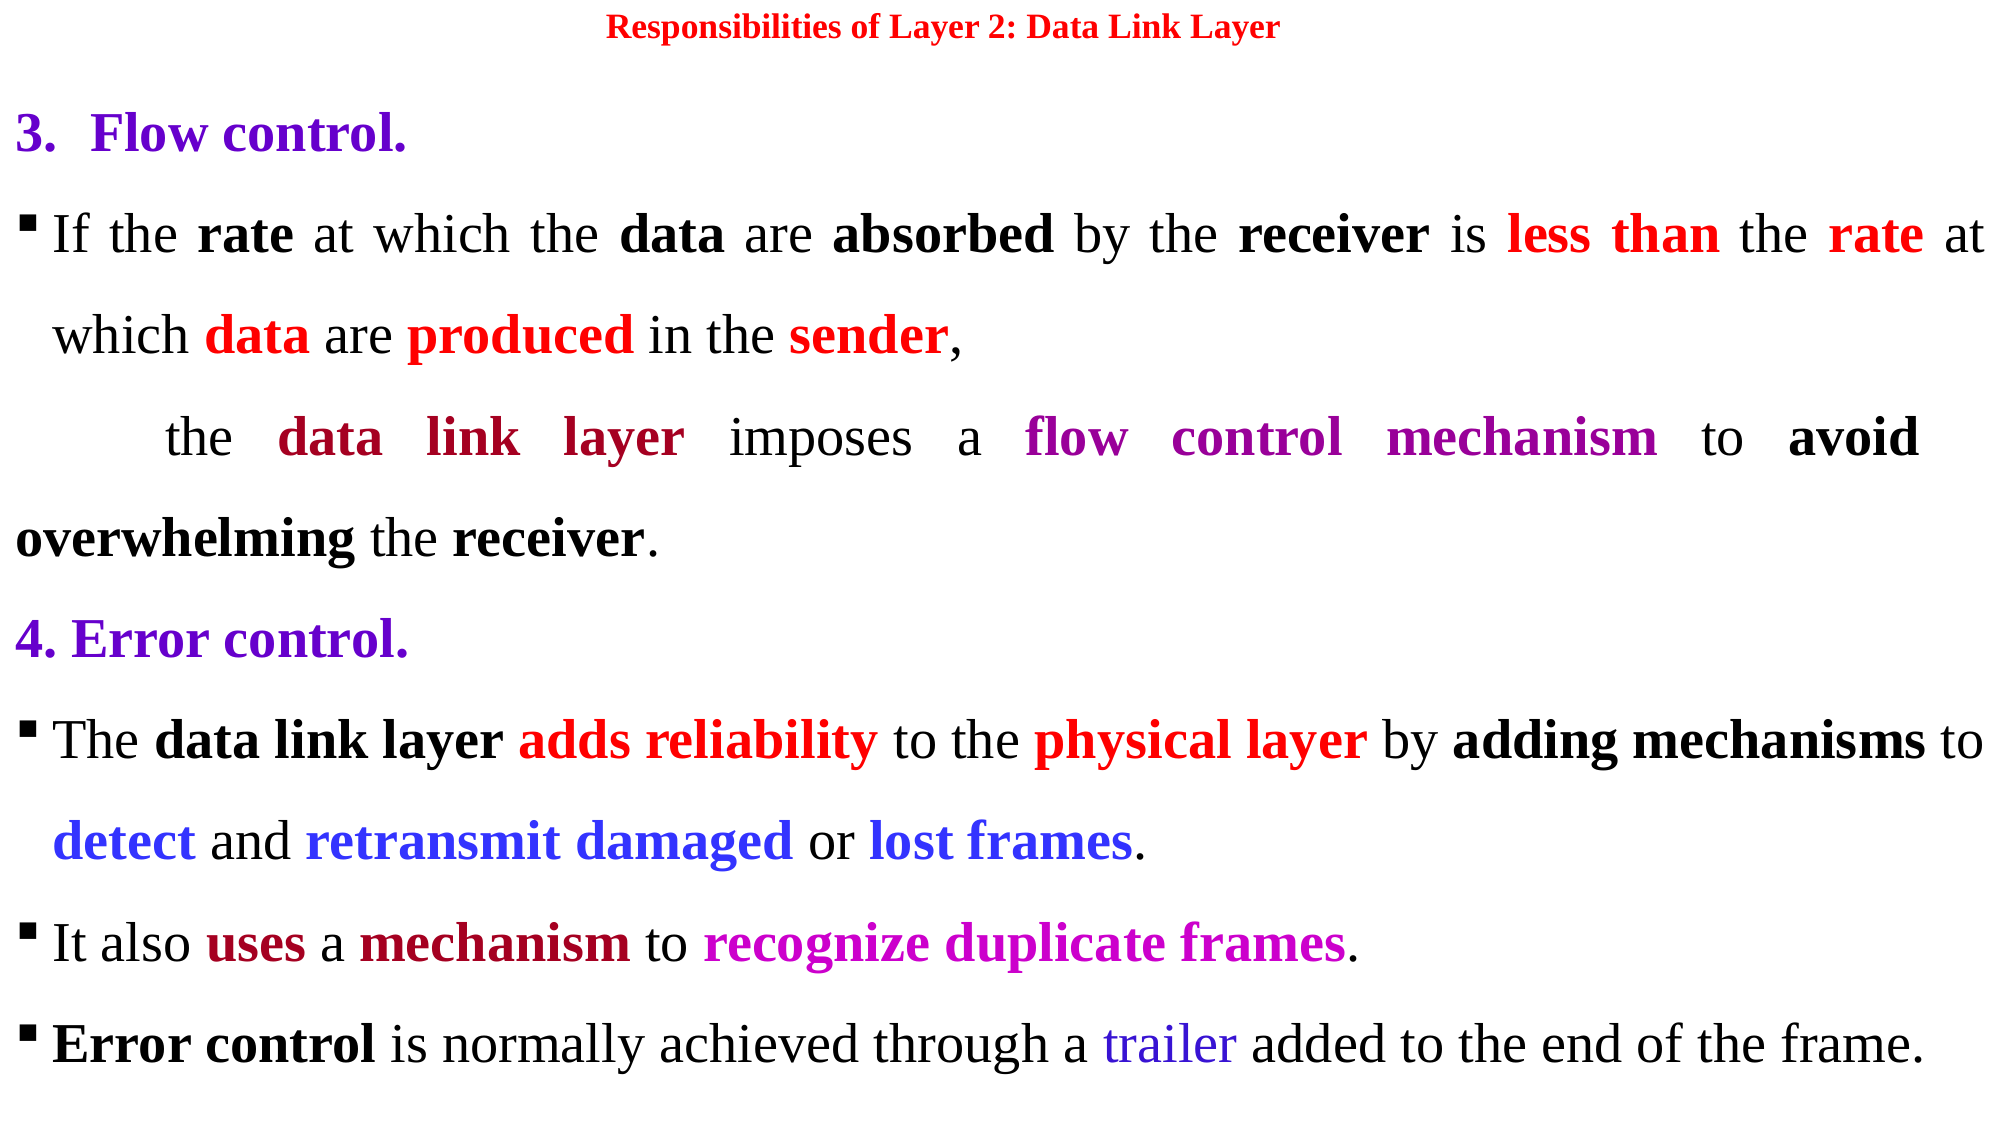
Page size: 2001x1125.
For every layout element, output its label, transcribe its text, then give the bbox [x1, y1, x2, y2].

list Flow control. If the rate at which the data are absorbed by the receiver is less than the rate at which data are produced in the sender, the data link layer imposes a flow control mechanism to avoid overwhelming the receiver. 4. Error control. The data link layer adds reliability to the physical layer by adding mechanisms to detect and retransmit damaged or lost frames. It also uses a mechanism to recognize duplicate frames. Error control is normally achieved through a trailer added to the end of the frame. [0, 53, 2000, 1125]
slide_number [0, 1042, 450, 1103]
title Responsibilities of Layer 2: Data Link Layer [249, 0, 1638, 53]
